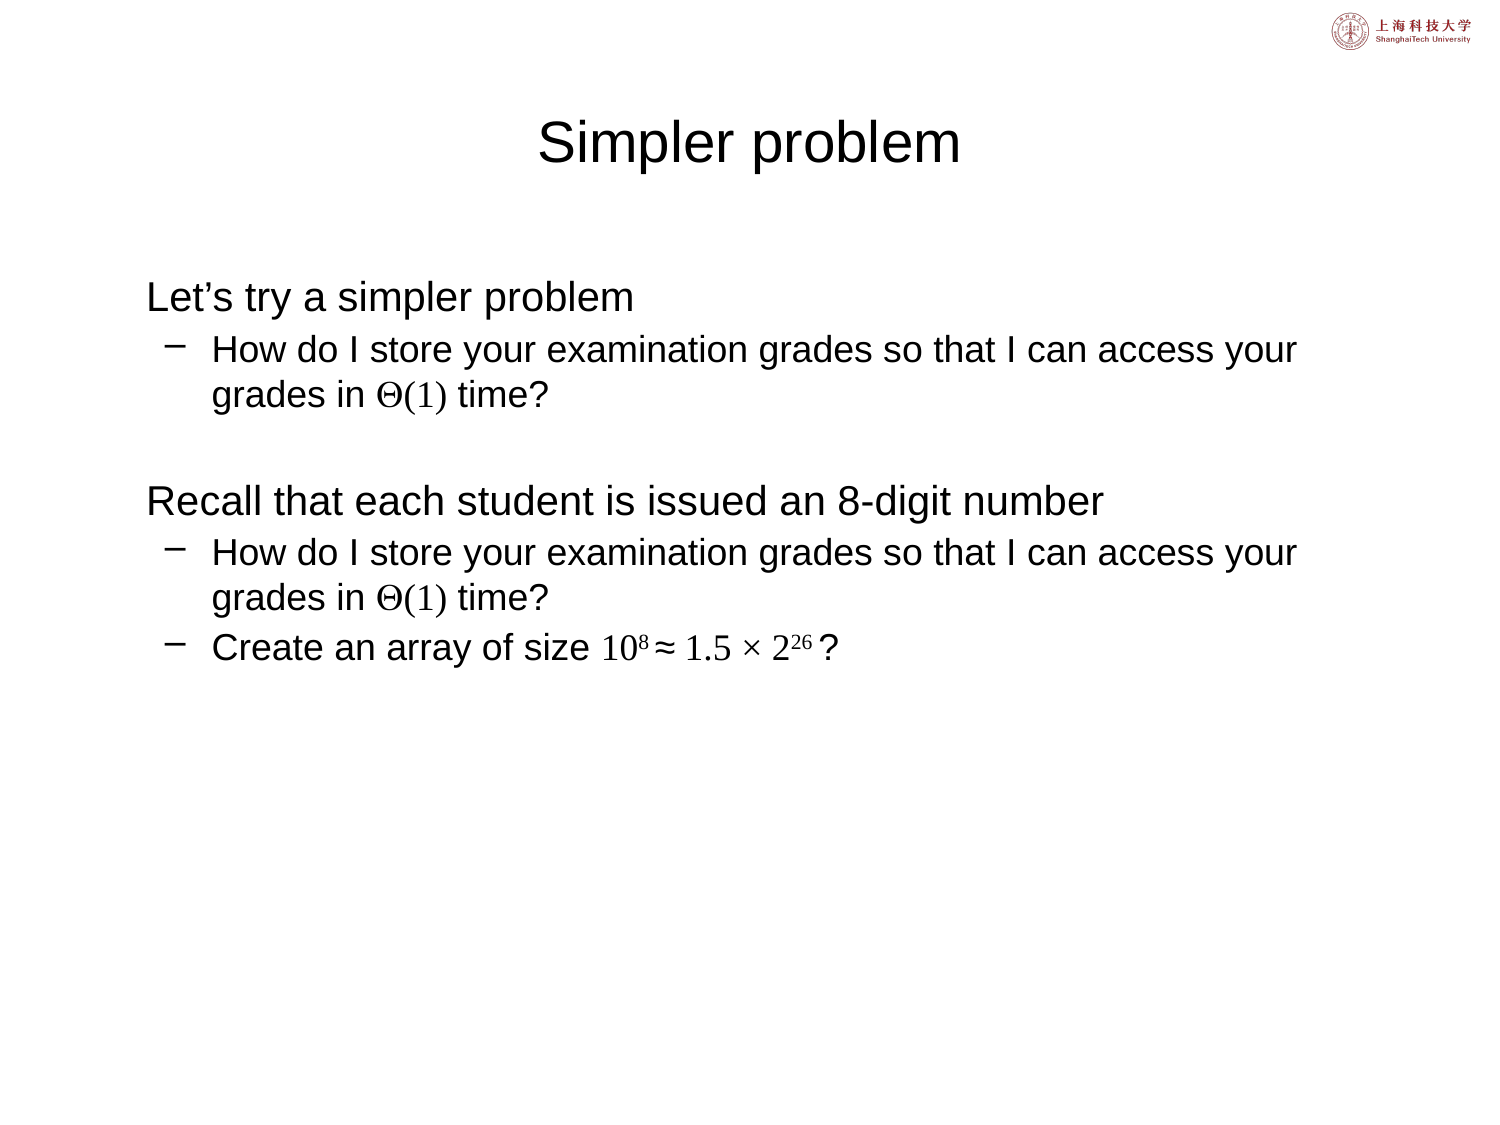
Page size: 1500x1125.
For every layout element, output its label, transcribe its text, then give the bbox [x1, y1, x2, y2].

text_box Let’s try a simpler problem How do I store your examination grades so that I can access your grades in Q(1) time? Recall that each student is issued an 8-digit number How do I store your examination grades so that I can access your grades in Q(1) time? Create an array of size 108 ≈ 1.5 × 226 ? [74, 262, 1425, 1005]
title Simpler problem [74, 44, 1426, 233]
picture [1327, 0, 1478, 109]
